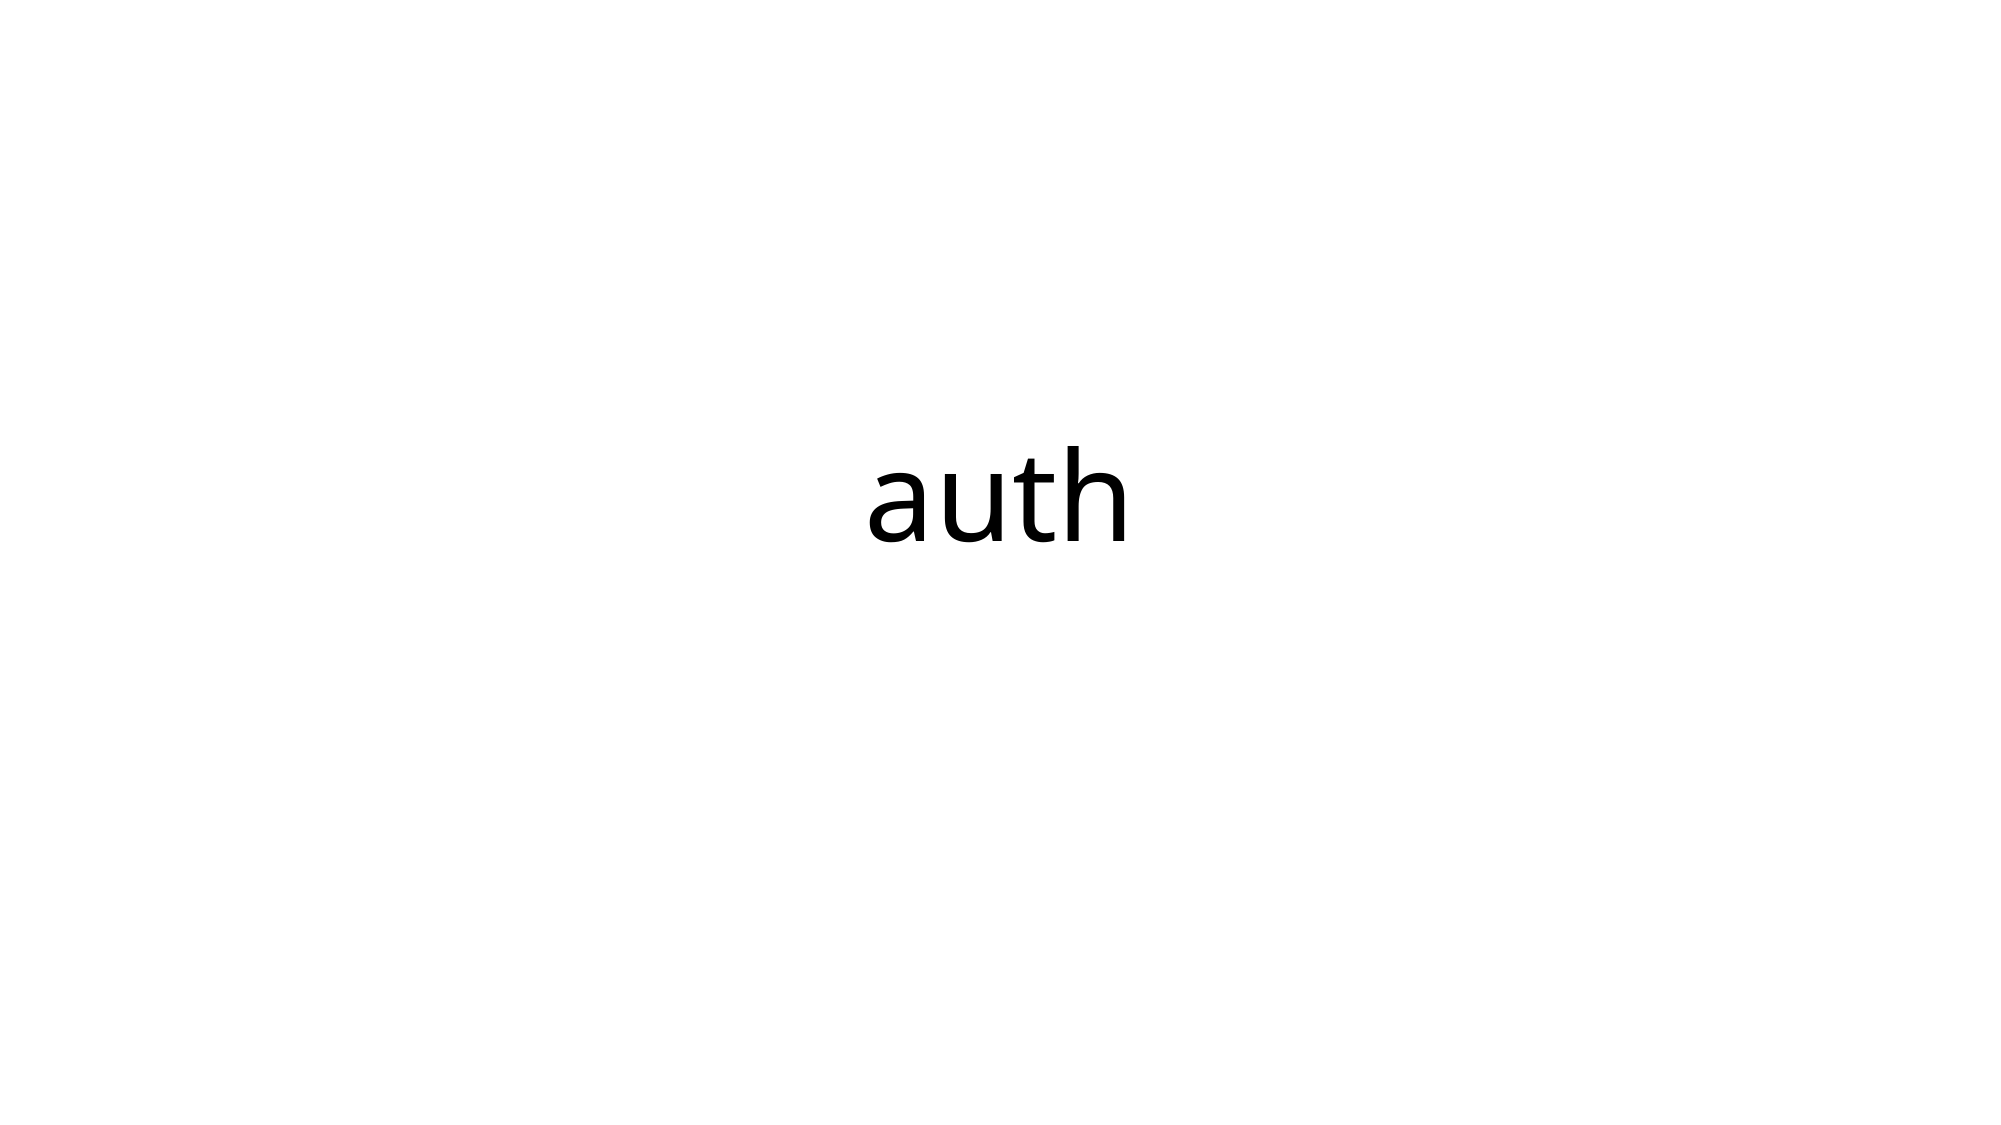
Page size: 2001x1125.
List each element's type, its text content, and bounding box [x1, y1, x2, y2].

title auth [249, 184, 1750, 576]
